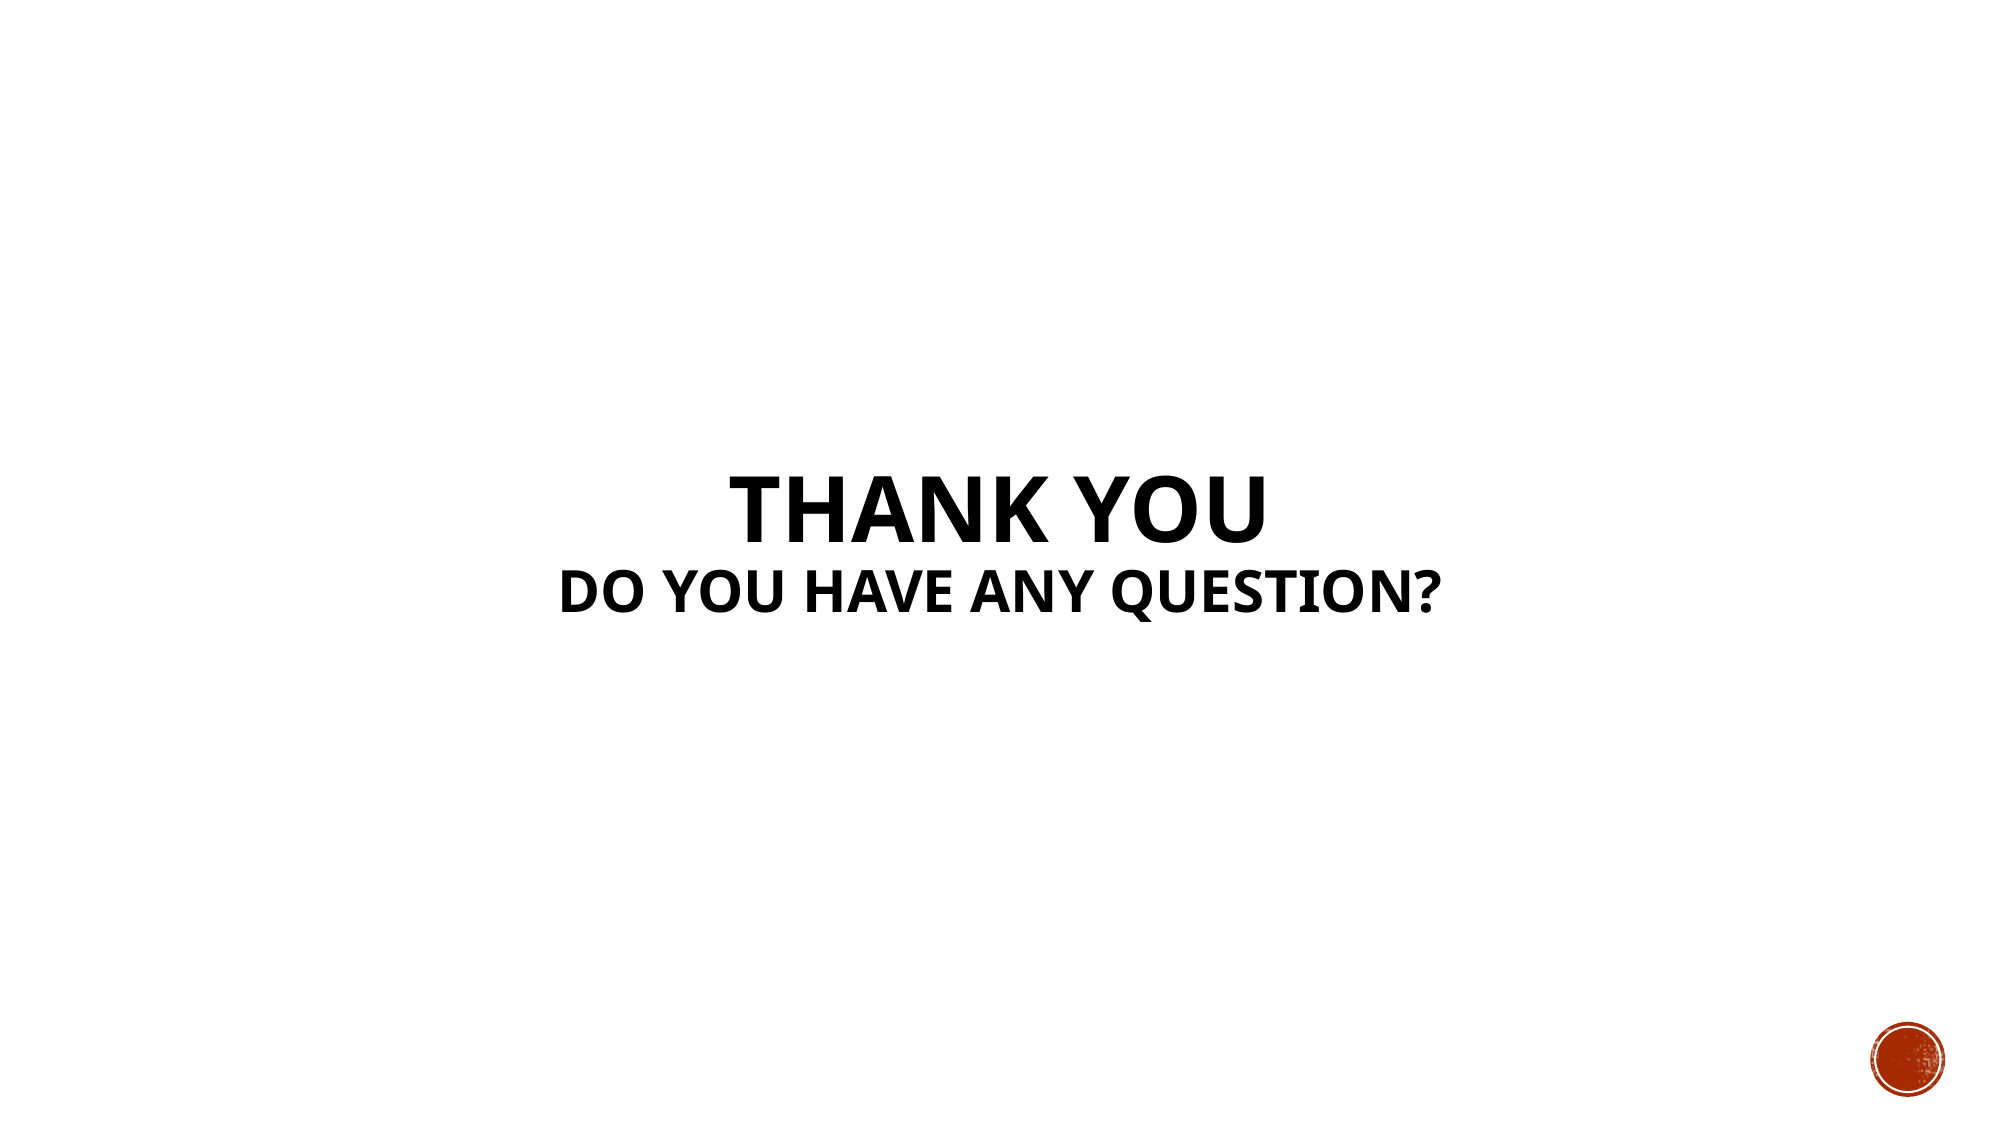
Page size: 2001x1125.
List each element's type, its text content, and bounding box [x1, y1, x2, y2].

title Thank You Do you have any question? [249, 450, 1750, 638]
